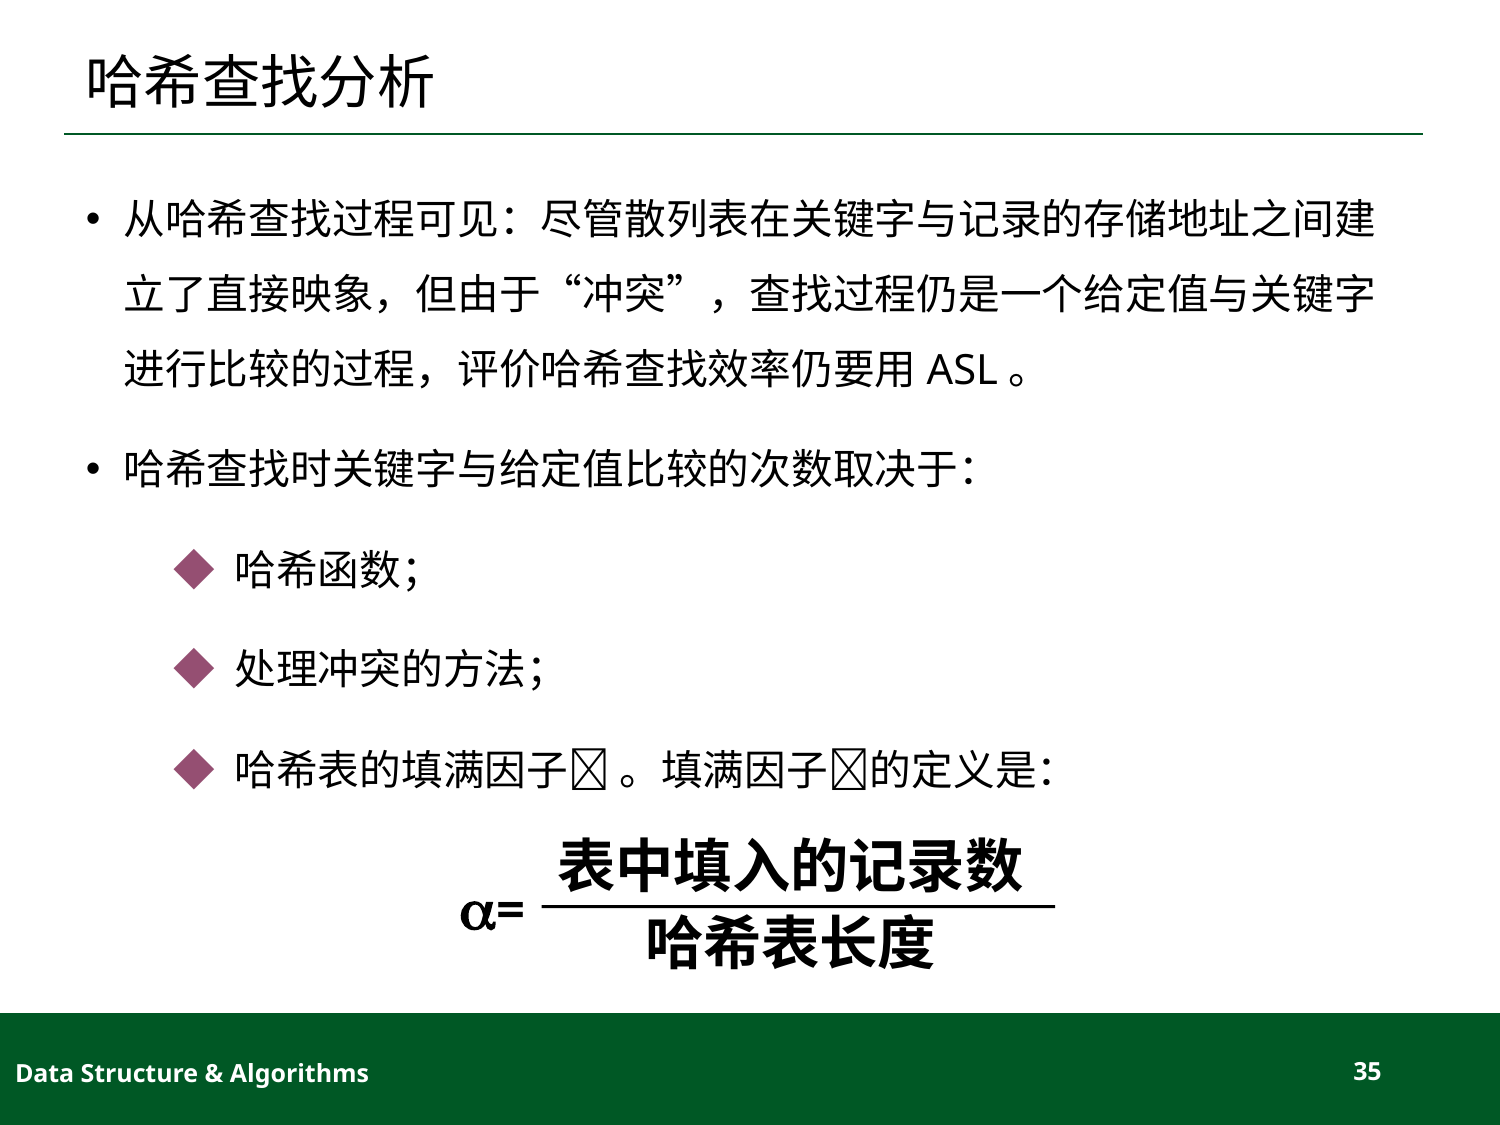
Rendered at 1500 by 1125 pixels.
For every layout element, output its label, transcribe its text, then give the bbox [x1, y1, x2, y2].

slide_number 35 [1059, 1042, 1397, 1103]
title 哈希查找分析 [70, 34, 1430, 135]
list 从哈希查找过程可见：尽管散列表在关键字与记录的存储地址之间建立了直接映象，但由于“冲突”，查找过程仍是一个给定值与关键字进行比较的过程，评价哈希查找效率仍要用ASL。 哈希查找时关键字与给定值比较的次数取决于： ◆ 哈希函数； ◆ 处理冲突的方法； ◆ 哈希表的填满因子 。填满因子的定义是： [70, 160, 1430, 991]
footer Data Structure & Algorithms [0, 1042, 507, 1103]
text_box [444, 831, 1056, 974]
